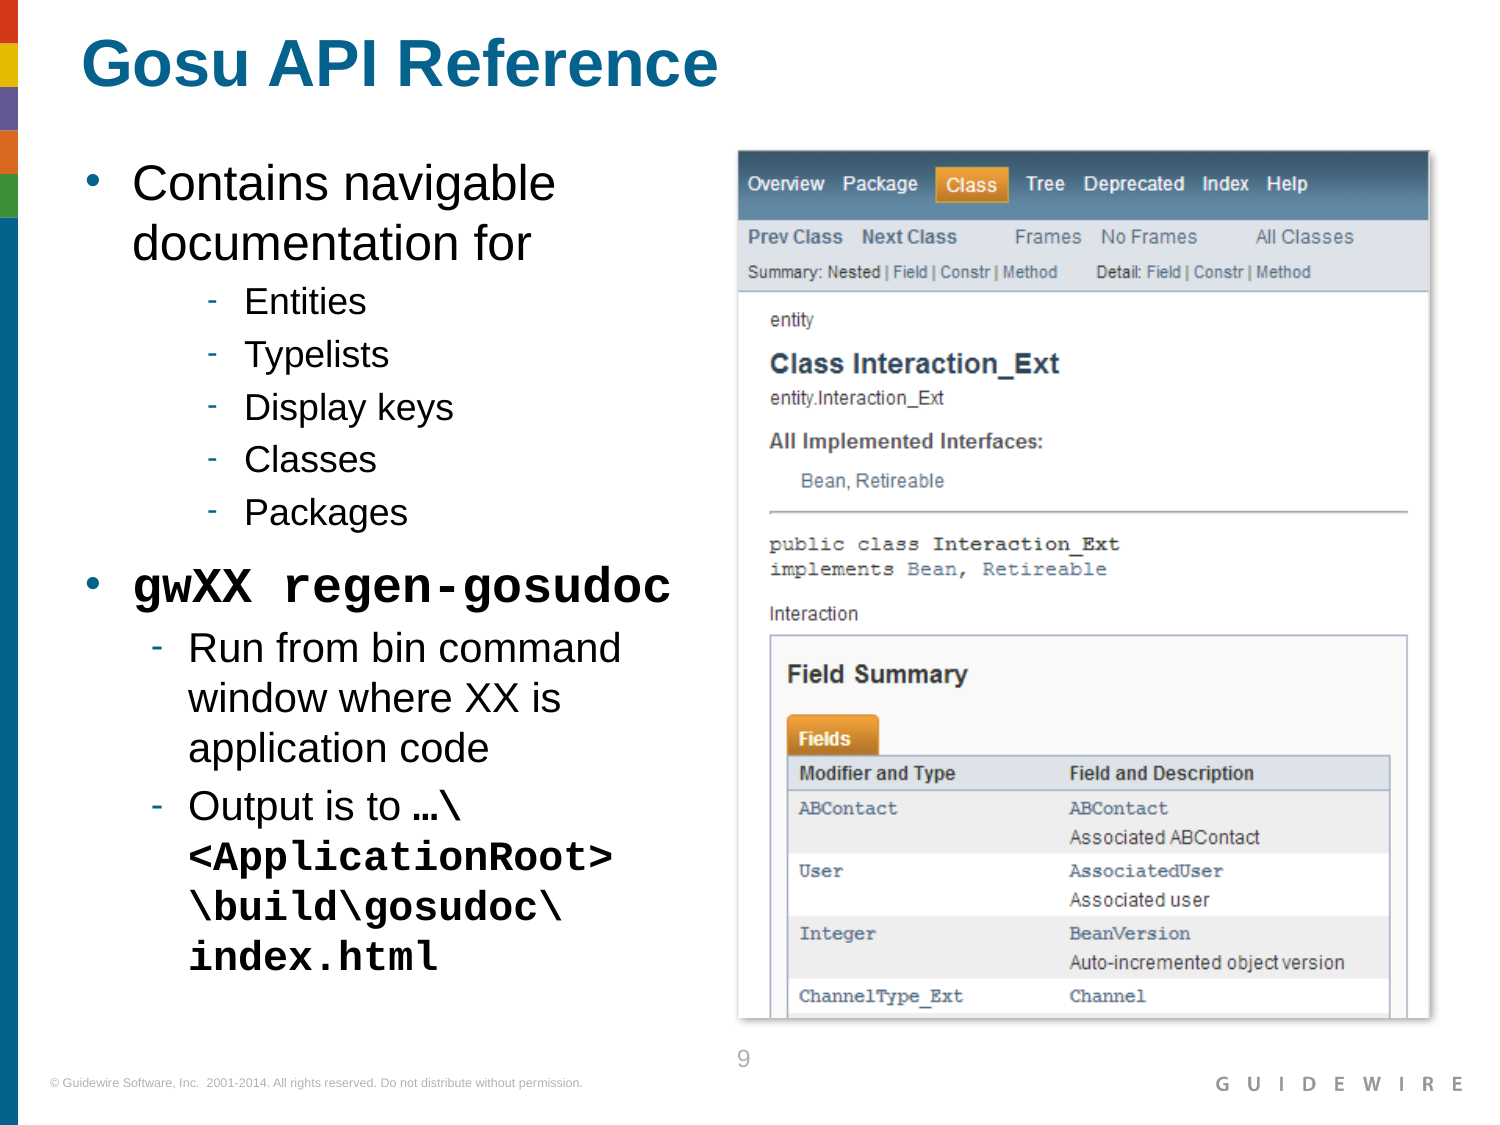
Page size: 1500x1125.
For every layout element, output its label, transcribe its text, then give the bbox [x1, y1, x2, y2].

text_box Gosu API Reference [81, 19, 1446, 142]
picture [737, 150, 1430, 1019]
text_box Contains navigable documentation for Entities Typelists Display keys Classes Packages gwXX regen-gosudoc Run from bin command window where XX is application code Output is to …\<ApplicationRoot> \build\gosudoc\ index.html [85, 149, 713, 1048]
picture [1215, 1073, 1480, 1096]
